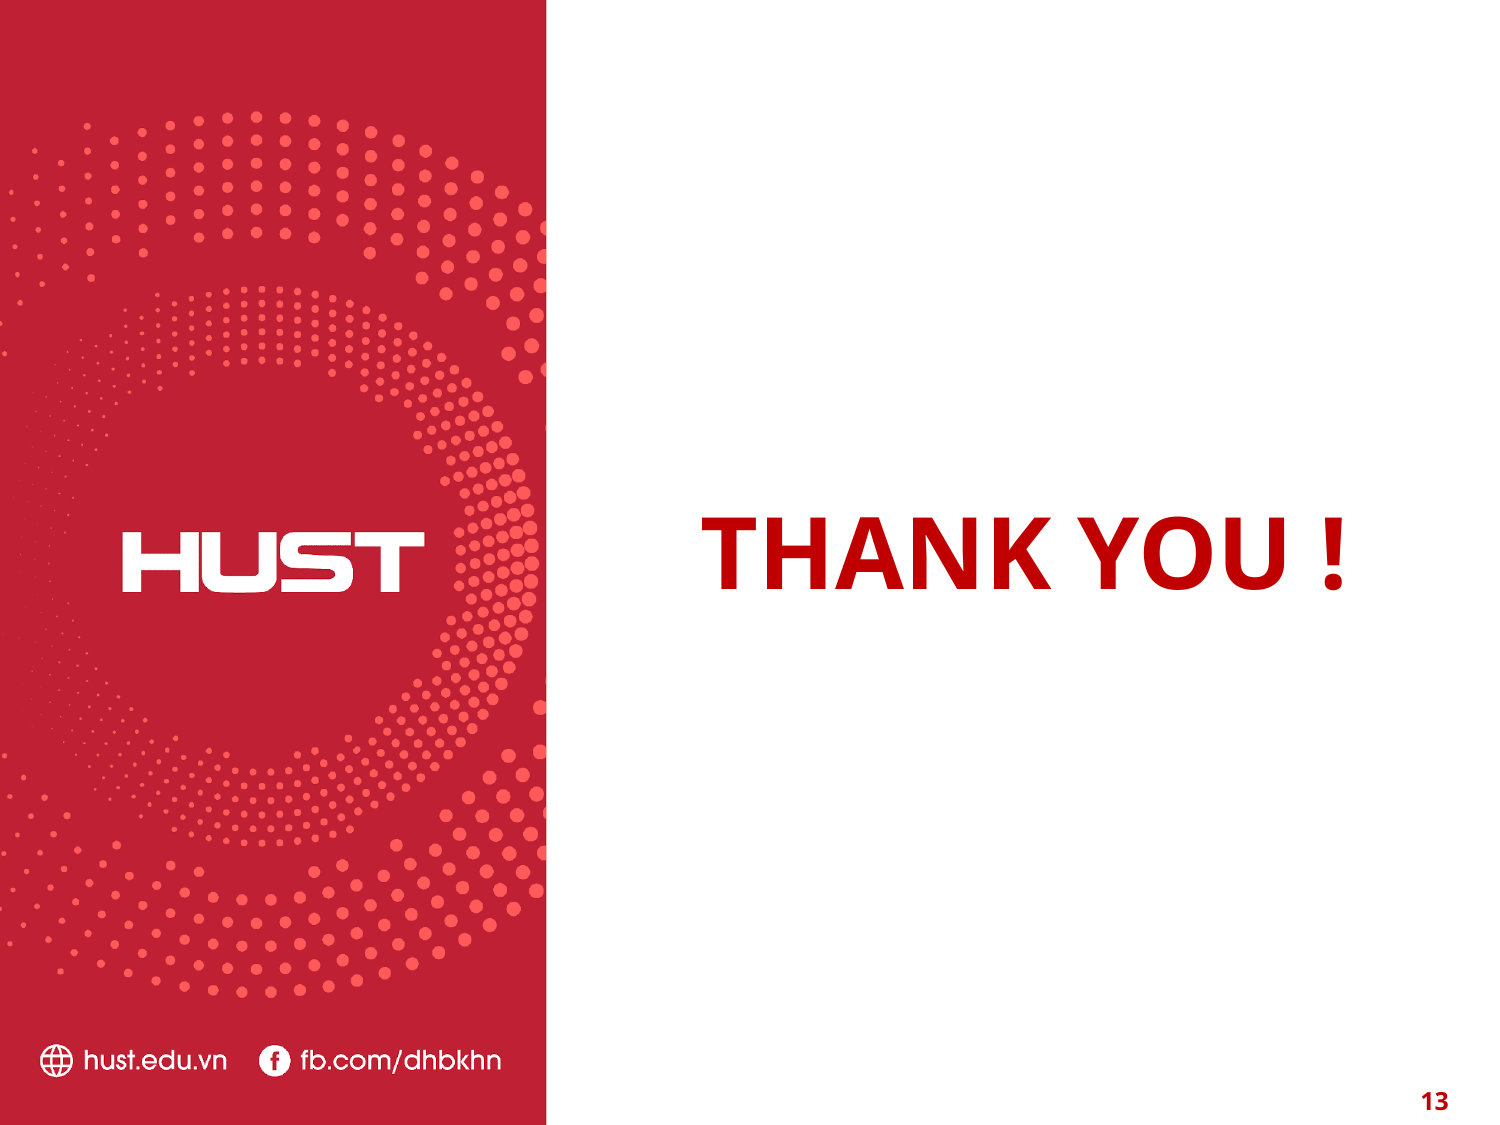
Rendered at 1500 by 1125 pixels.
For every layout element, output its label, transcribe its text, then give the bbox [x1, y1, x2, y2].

text_box THANK YOU ! [685, 495, 1375, 630]
picture [0, 0, 1500, 1125]
slide_number ‹#› [1126, 1078, 1464, 1125]
